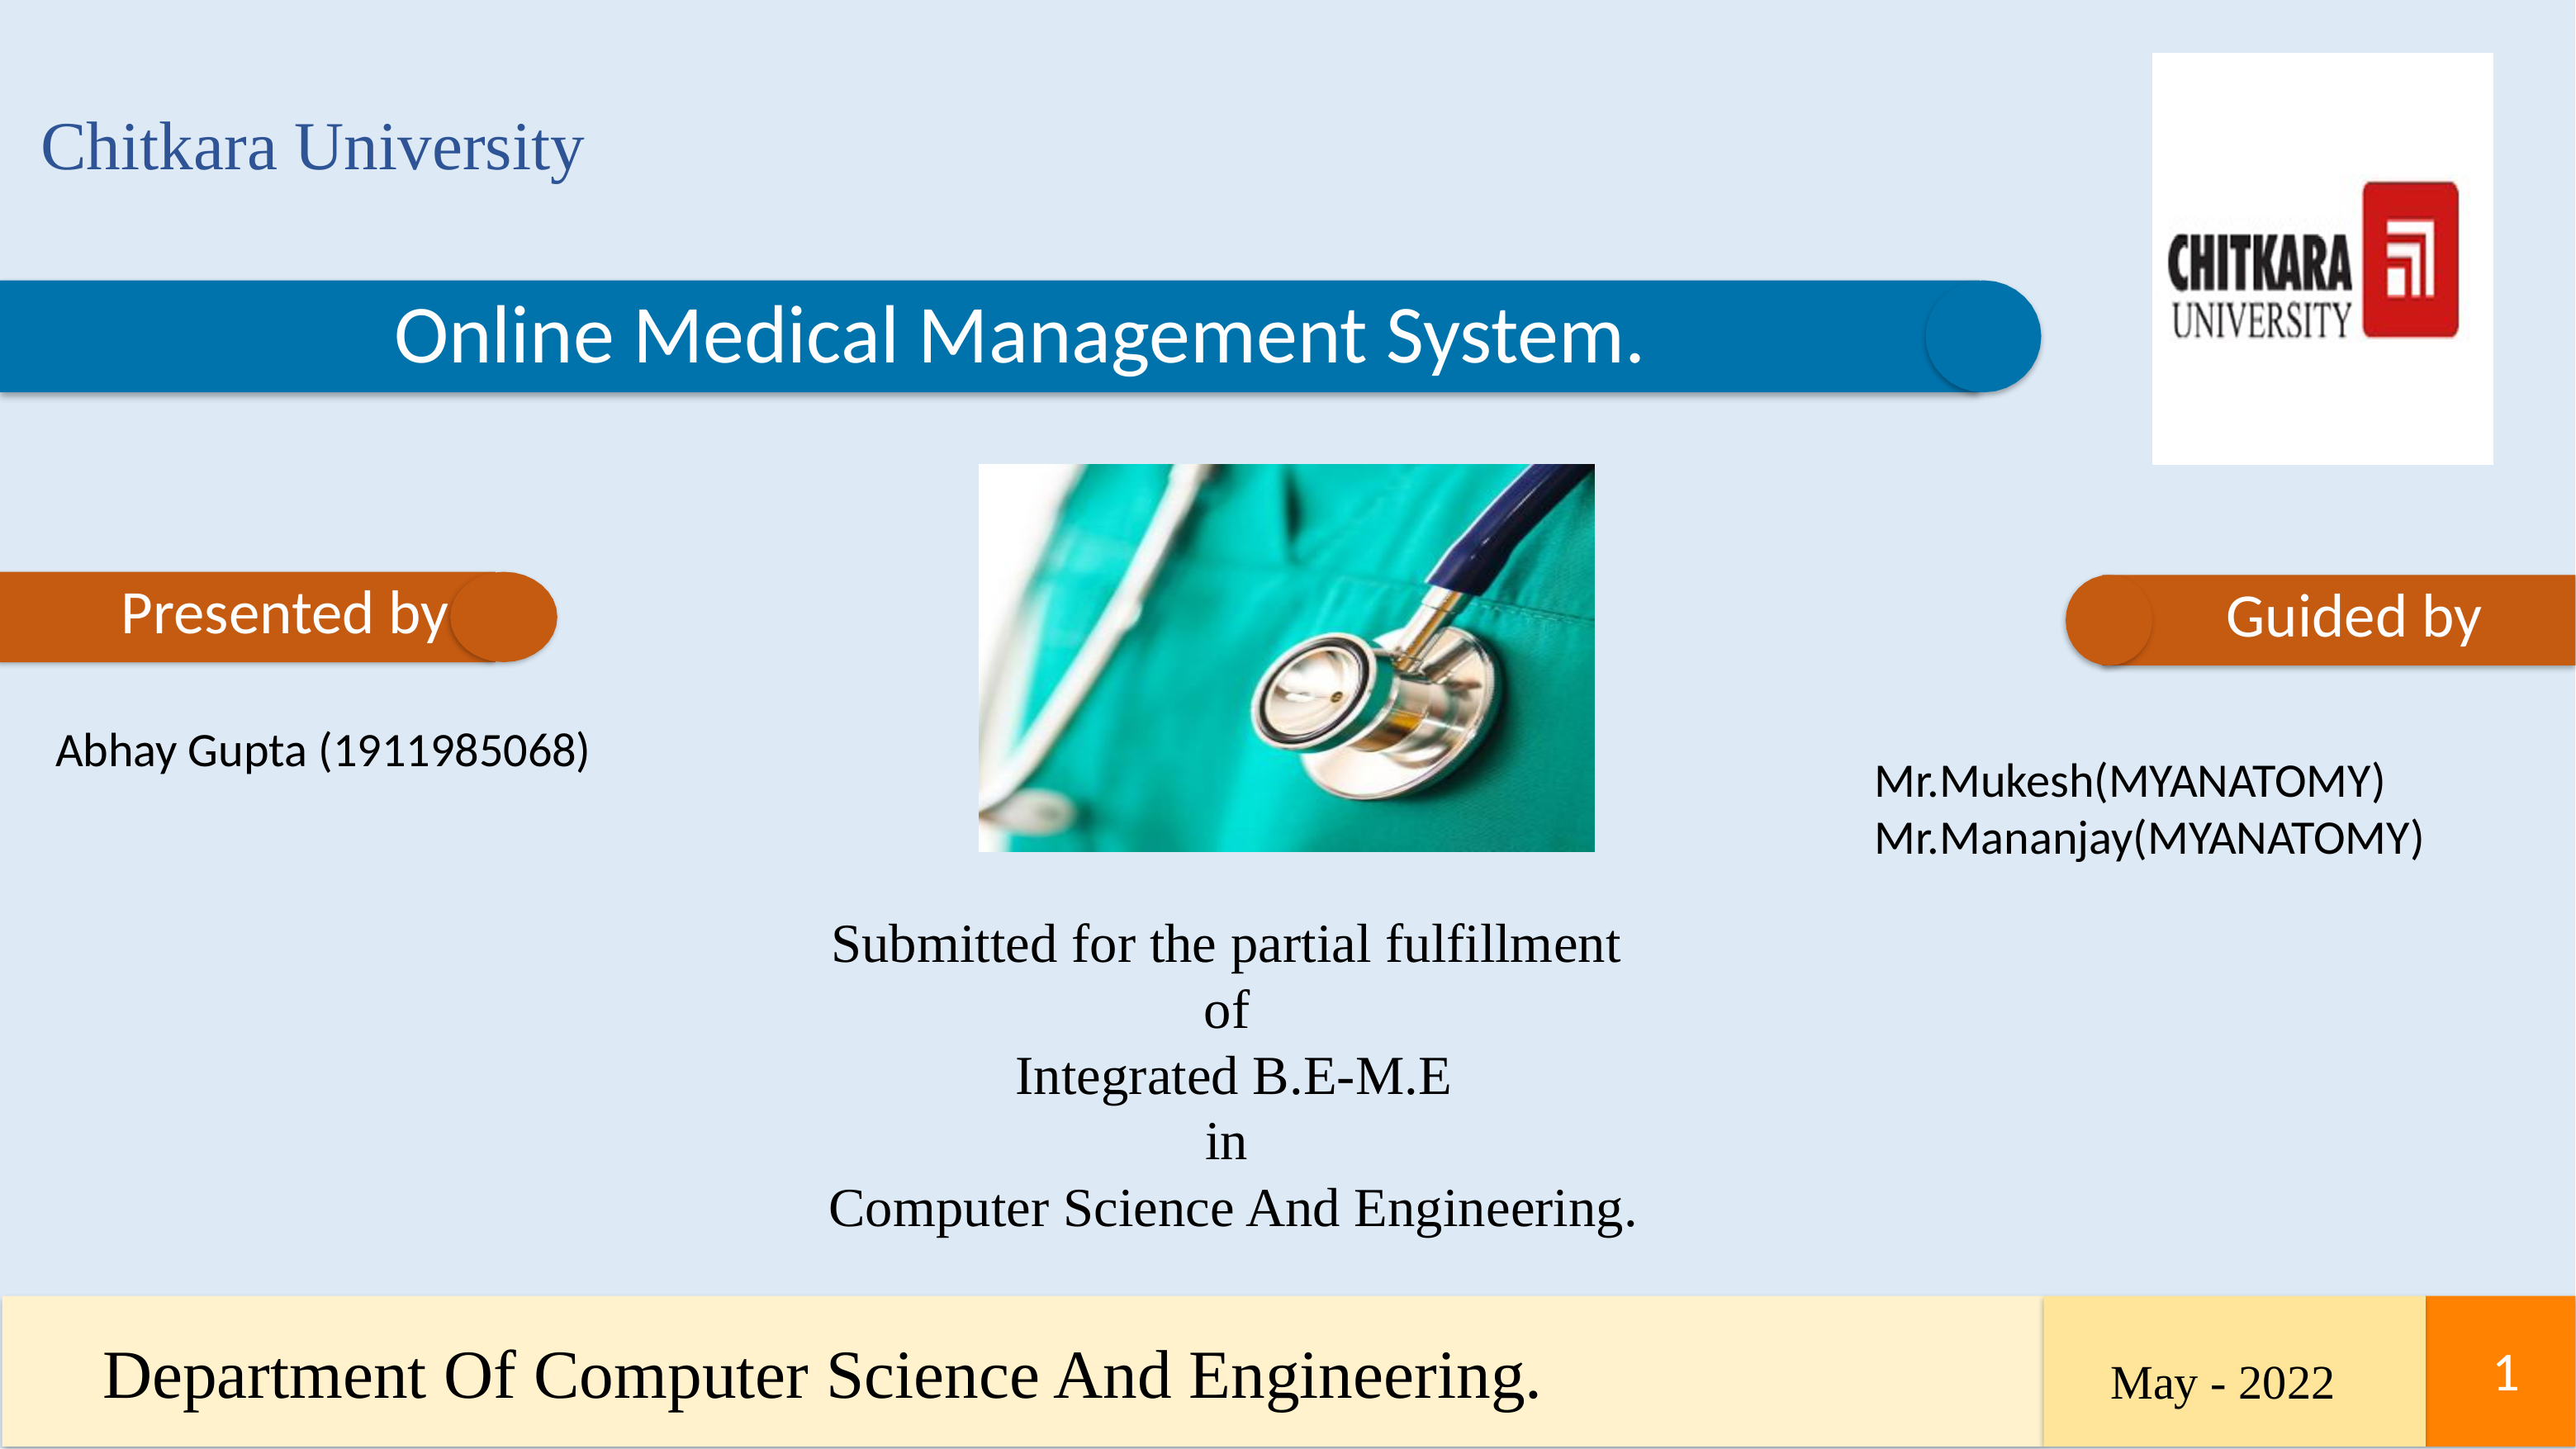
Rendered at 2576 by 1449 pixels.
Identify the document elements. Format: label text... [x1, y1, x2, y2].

text_box Chitkara University [28, 94, 1557, 190]
picture [2151, 53, 2494, 466]
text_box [2, 1295, 2576, 1447]
text_box Abhay Gupta (1911985068) [43, 712, 643, 820]
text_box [0, 280, 2042, 393]
text_box Submitted for the partial fulfillment of Integrated B.E-M.E in Computer Science And Engineering. [689, 900, 1779, 1243]
picture [979, 464, 1596, 852]
text_box Mr.Mukesh(MYANATOMY) Mr.Mananjay(MYANATOMY) [1862, 742, 2519, 870]
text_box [2065, 575, 2576, 666]
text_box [0, 571, 558, 663]
